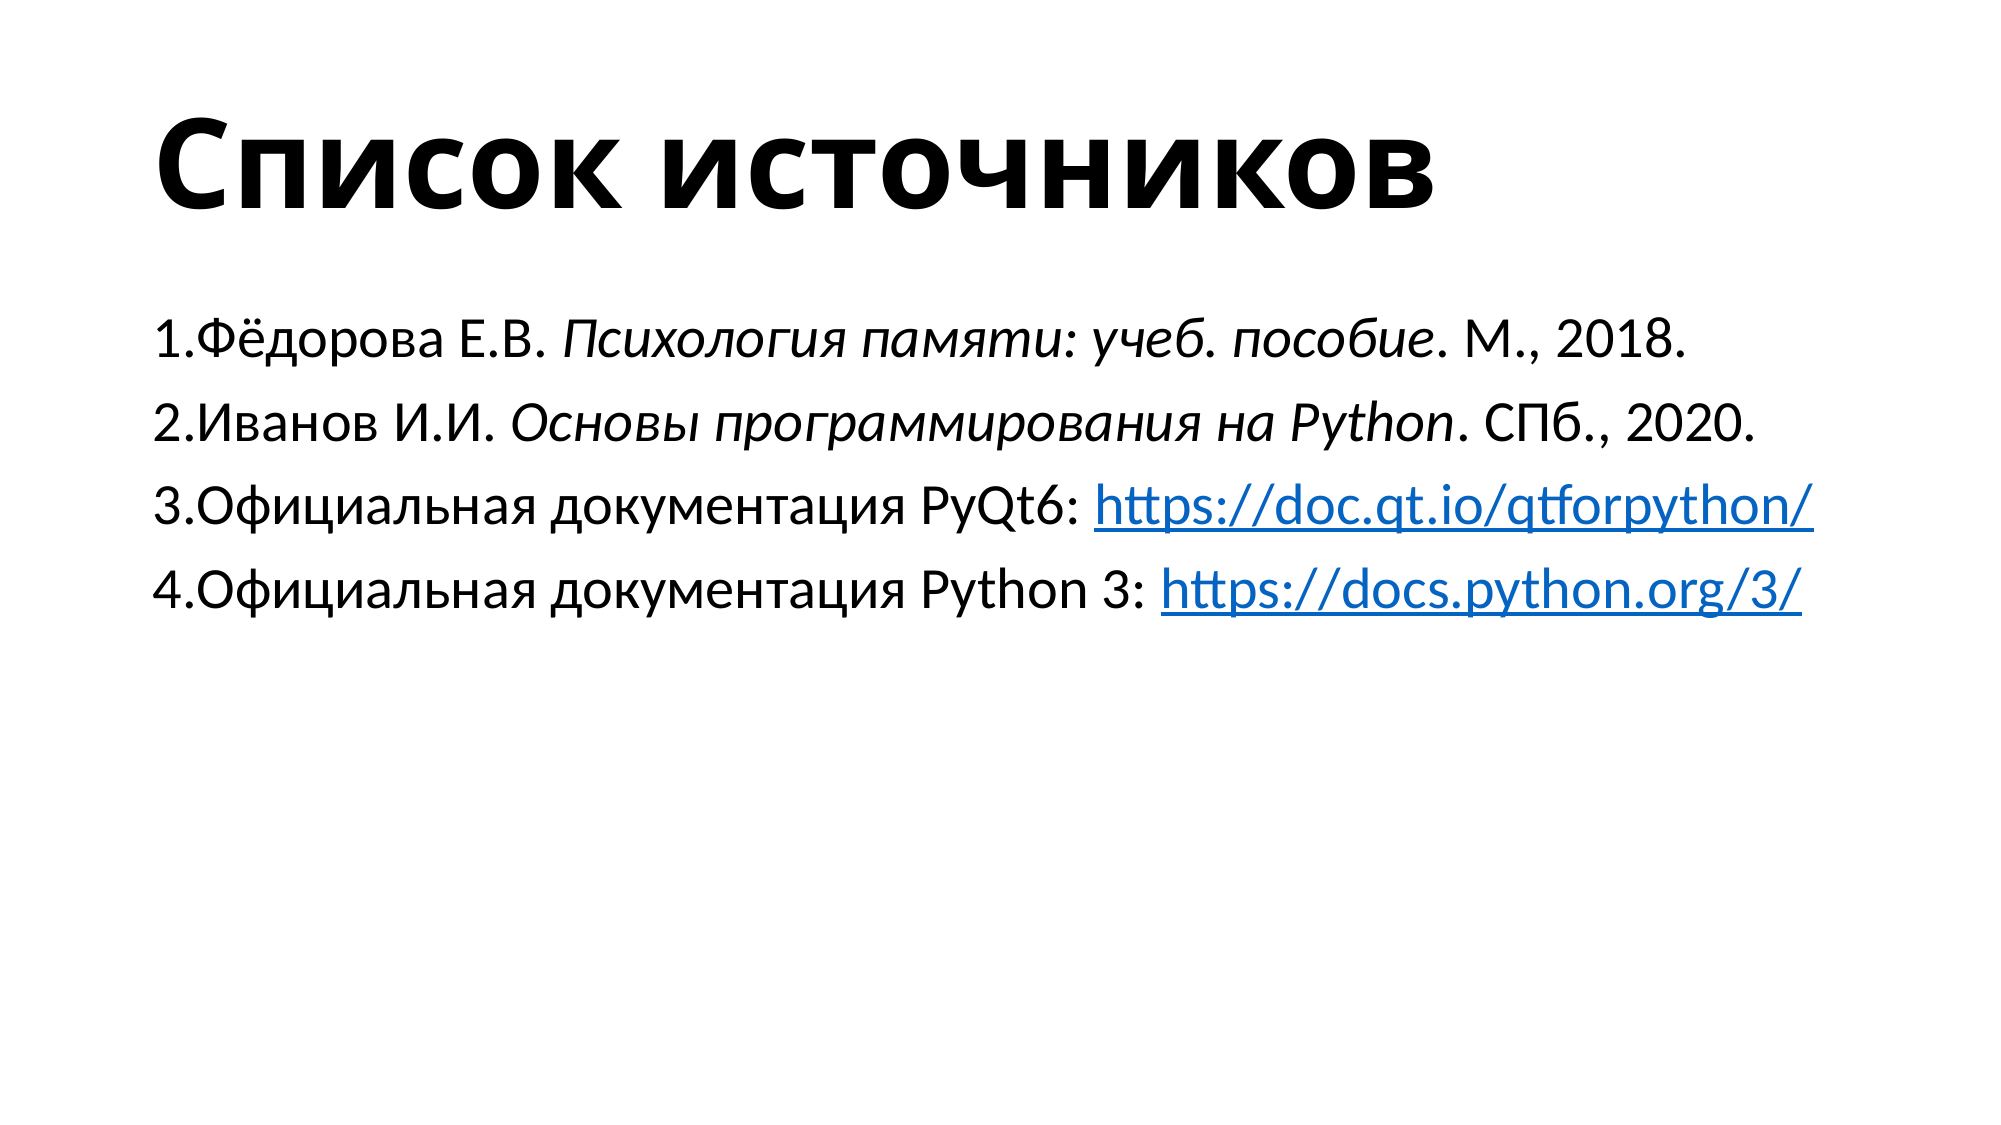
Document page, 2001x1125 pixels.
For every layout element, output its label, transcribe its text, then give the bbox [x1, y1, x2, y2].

list Фёдорова Е.В. Психология памяти: учеб. пособие. М., 2018. Иванов И.И. Основы программирования на Python. СПб., 2020. Официальная документация PyQt6: https://doc.qt.io/qtforpython/ Официальная документация Python 3: https://docs.python.org/3/ [137, 299, 1863, 1014]
title Список источников [137, 59, 1863, 278]
